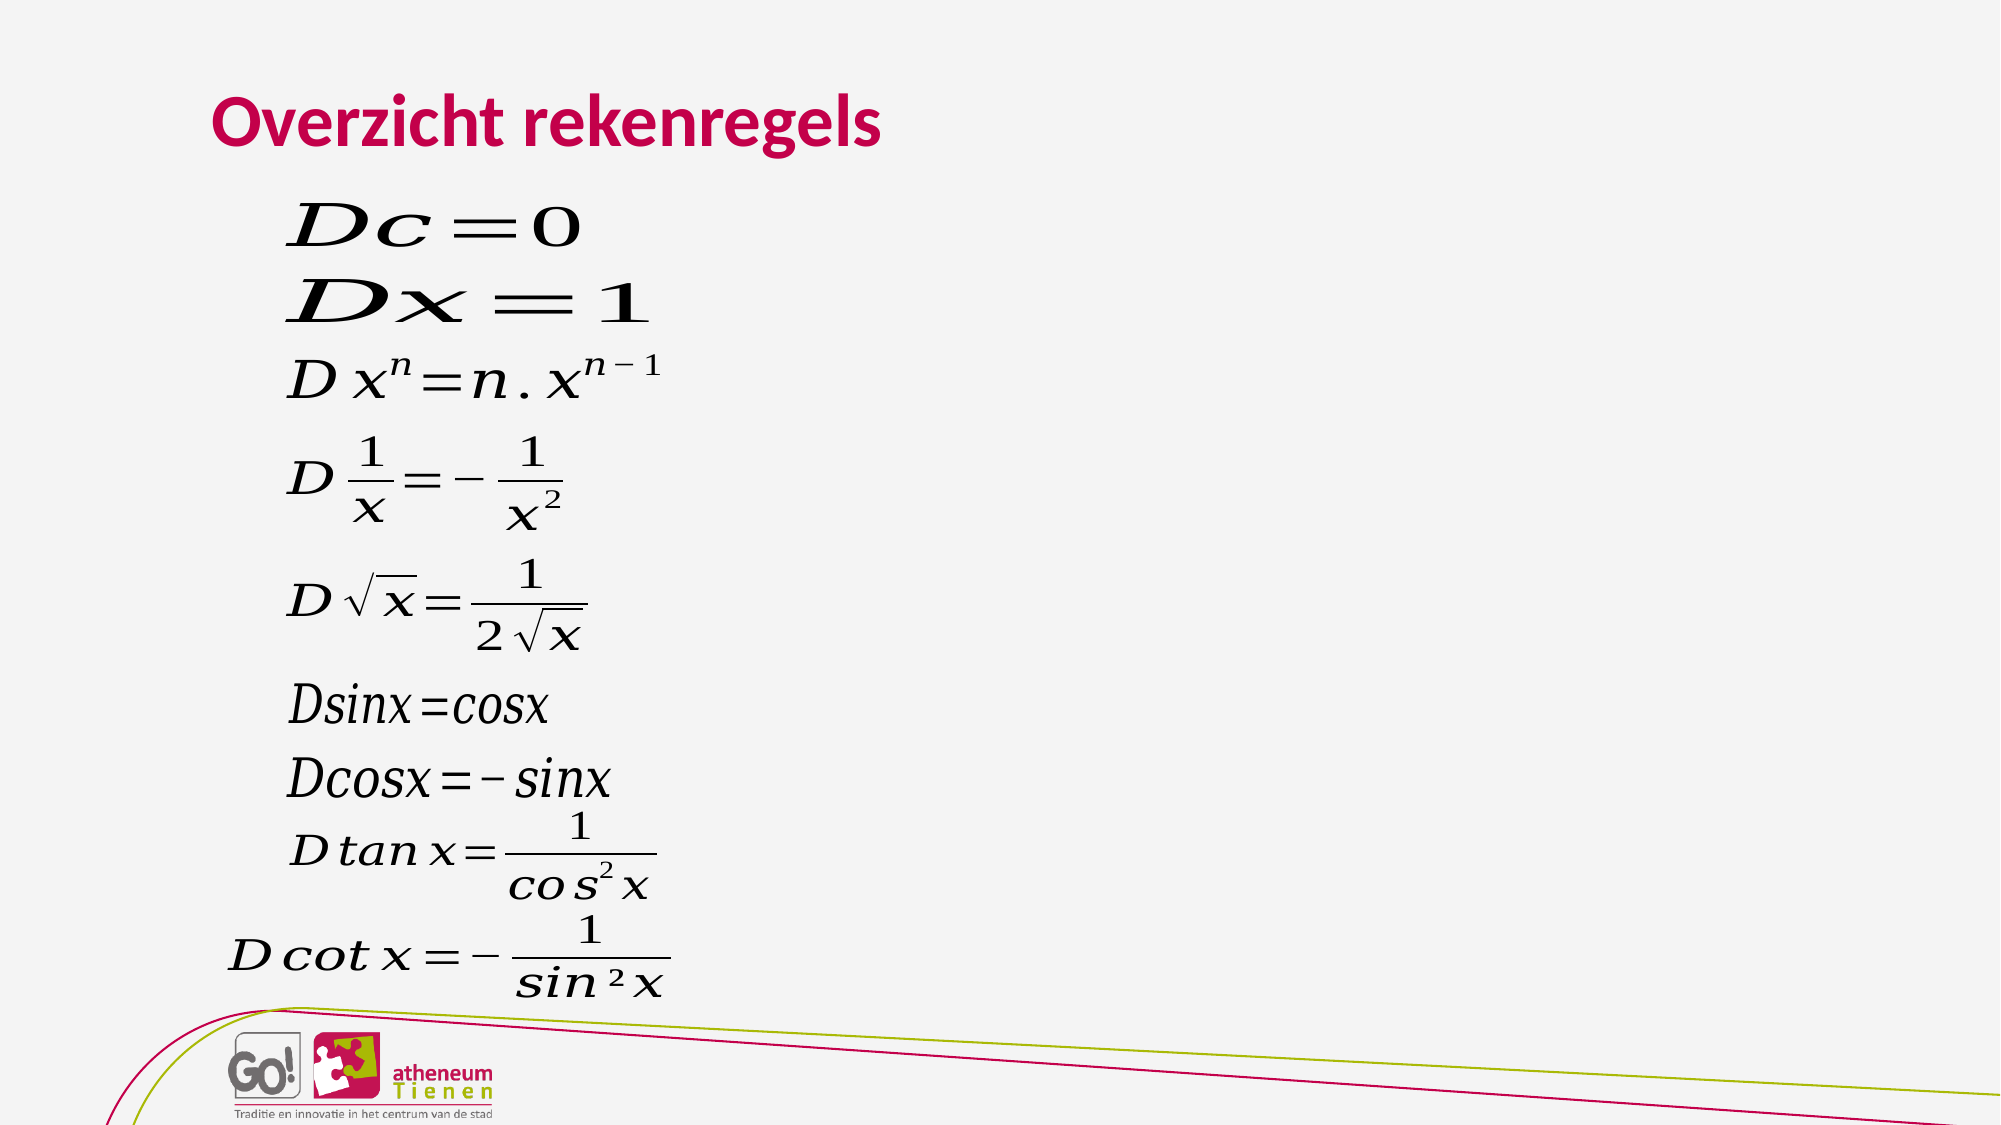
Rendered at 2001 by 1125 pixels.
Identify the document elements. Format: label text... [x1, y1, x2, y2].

text_box Overzicht rekenregels [184, 63, 1780, 169]
picture [228, 1032, 492, 1118]
